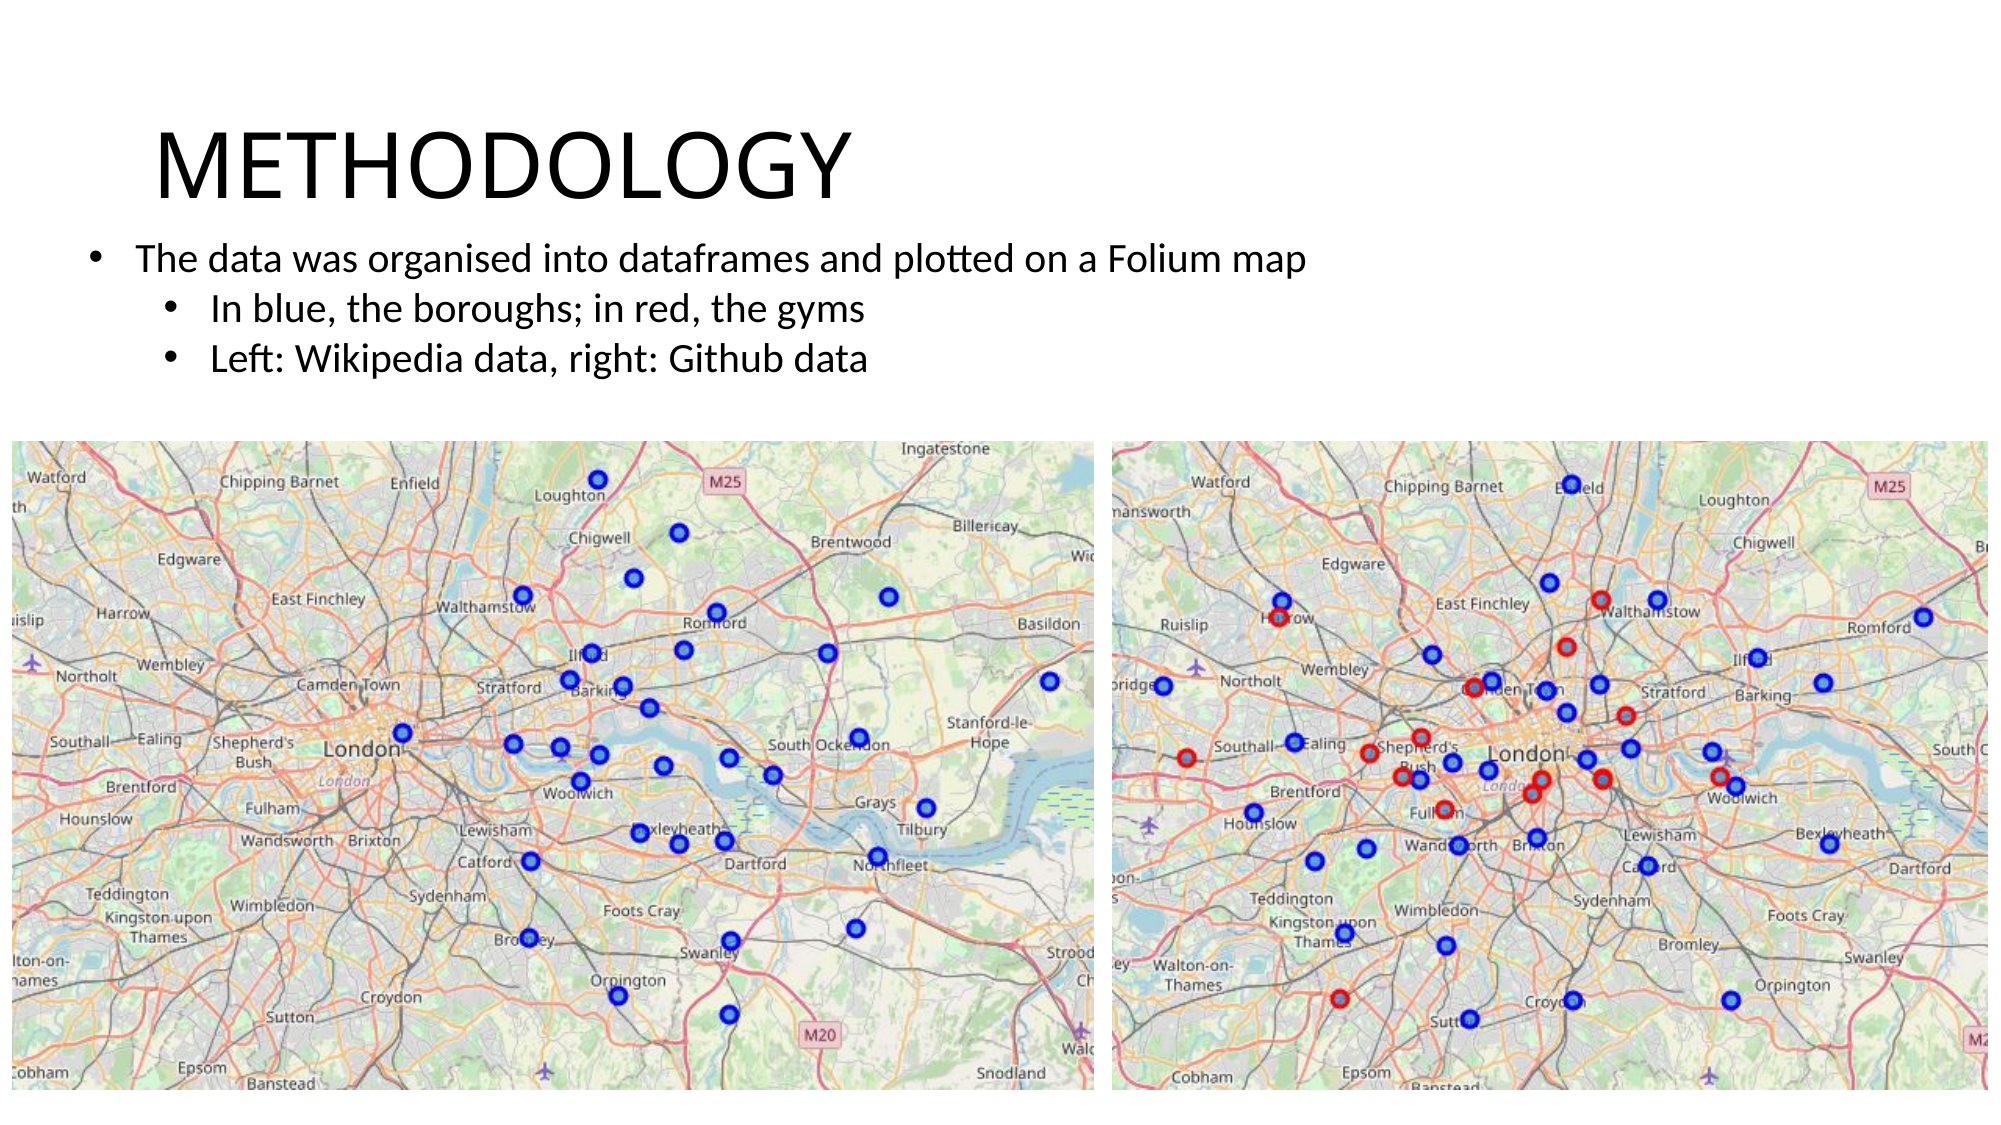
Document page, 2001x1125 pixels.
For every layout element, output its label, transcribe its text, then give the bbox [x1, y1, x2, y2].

text_box The data was organised into dataframes and plotted on a Folium map In blue, the boroughs; in red, the gyms Left: Wikipedia data, right: Github data [73, 223, 1909, 389]
title METHODOLOGY [137, 59, 1863, 223]
picture [1112, 441, 1988, 1090]
picture [12, 441, 1094, 1090]
